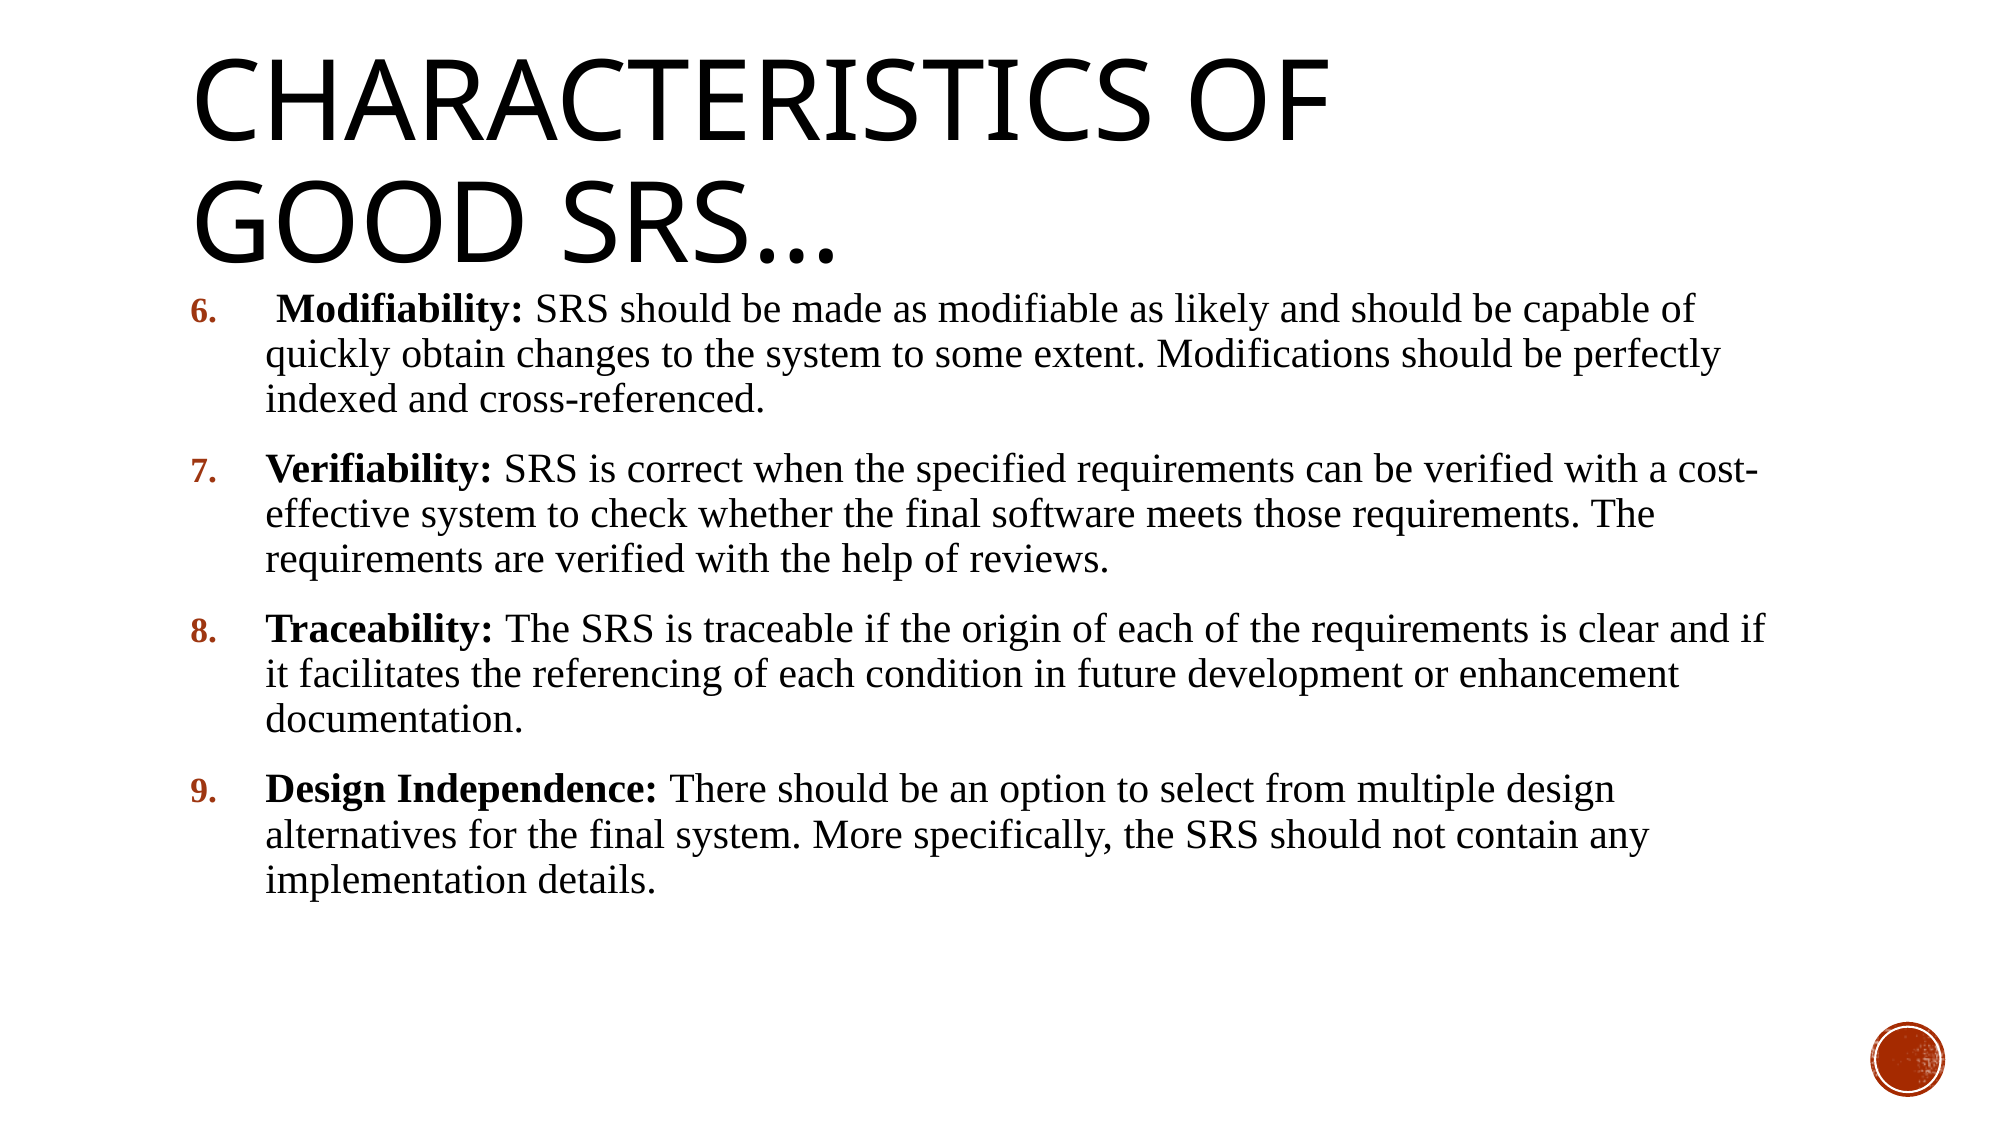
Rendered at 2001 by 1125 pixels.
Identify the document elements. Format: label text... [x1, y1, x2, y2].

list Modifiability: SRS should be made as modifiable as likely and should be capable of quickly obtain changes to the system to some extent. Modifications should be perfectly indexed and cross-referenced. Verifiability: SRS is correct when the specified requirements can be verified with a cost-effective system to check whether the final software meets those requirements. The requirements are verified with the help of reviews. Traceability: The SRS is traceable if the origin of each of the requirements is clear and if it facilitates the referencing of each condition in future development or enhancement documentation. Design Independence: There should be an option to select from multiple design alternatives for the final system. More specifically, the SRS should not contain any implementation details. [175, 278, 1811, 1013]
title Characteristics of good SRS… [175, 79, 1656, 251]
